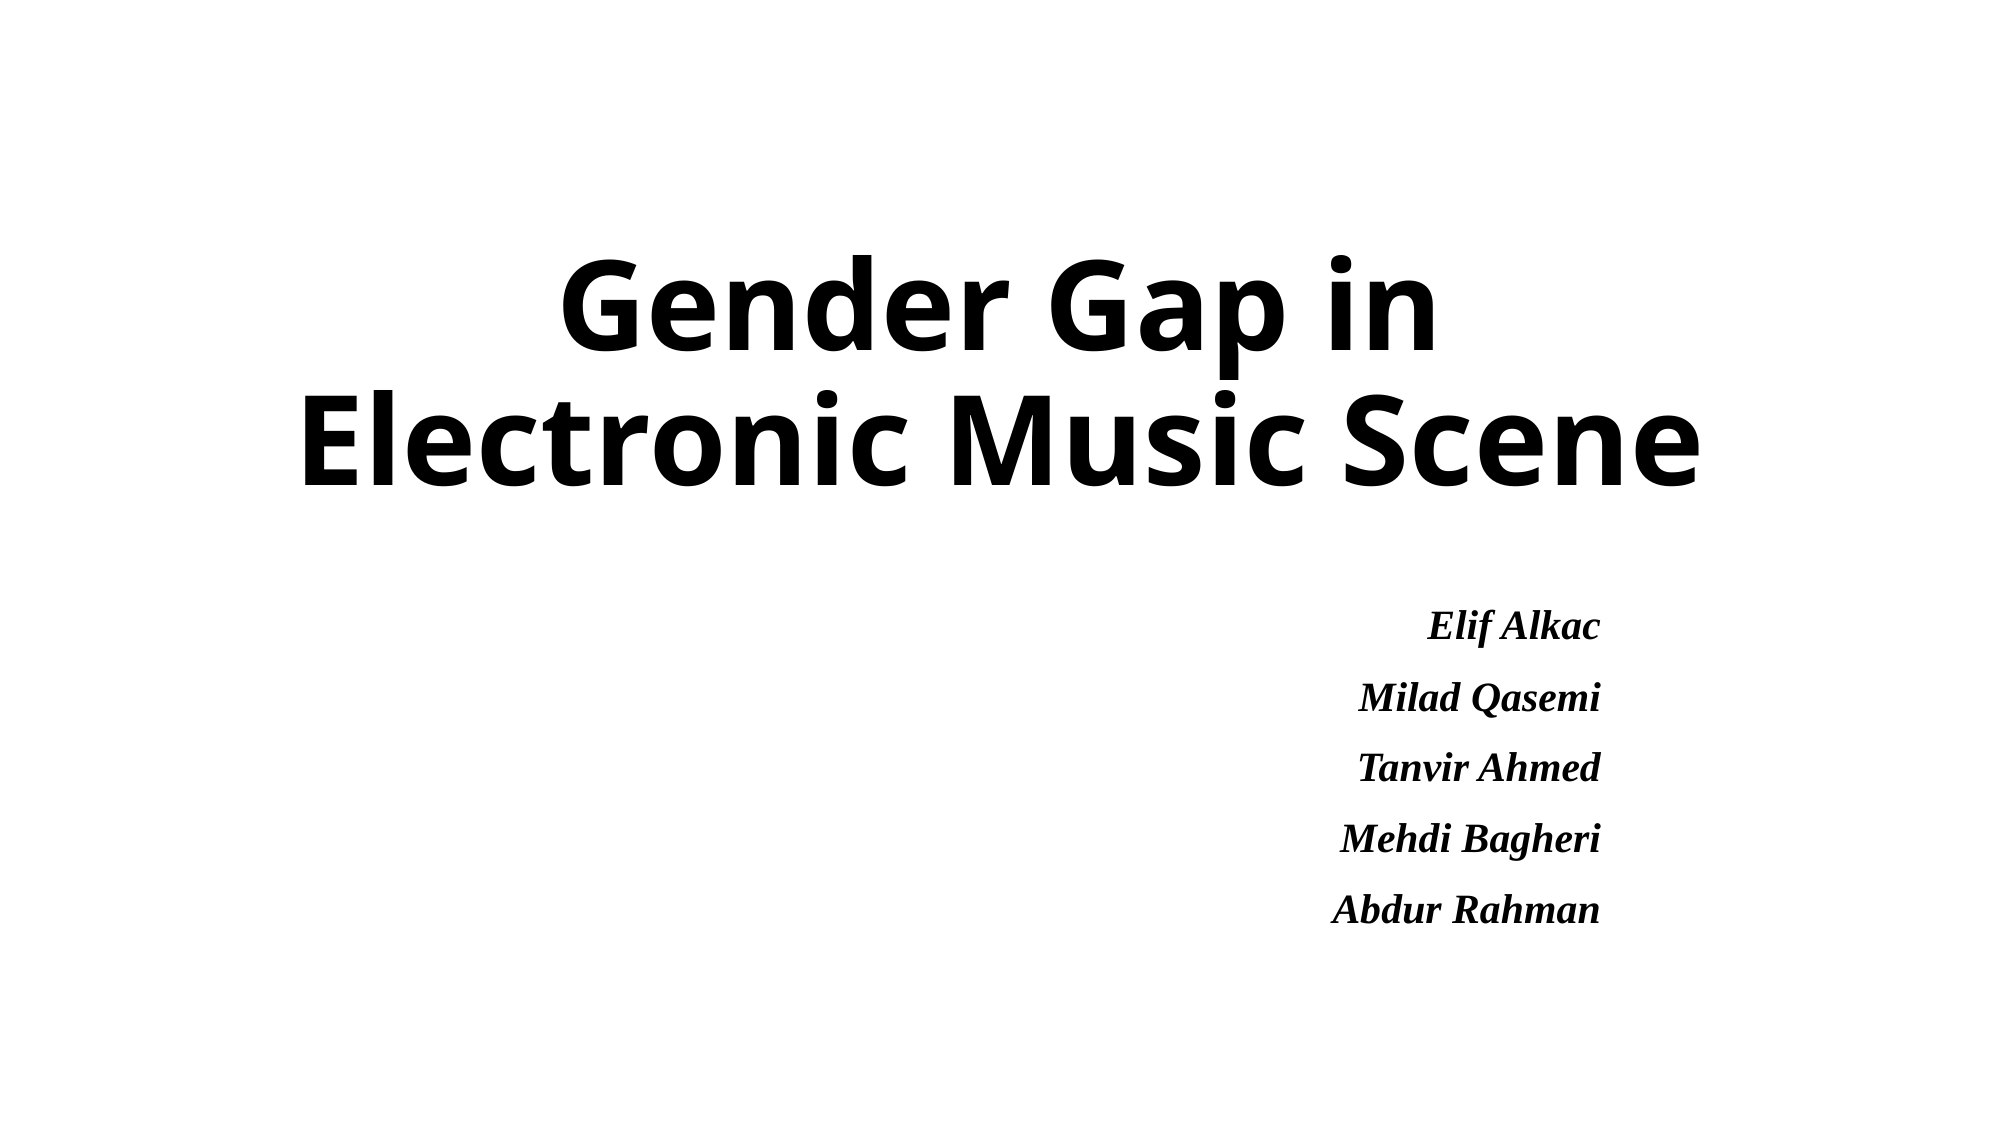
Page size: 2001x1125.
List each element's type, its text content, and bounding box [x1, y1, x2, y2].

subtitle Elif Alkac Milad Qasemi Tanvir Ahmed Mehdi Bagheri Abdur Rahman [249, 590, 1616, 863]
title Gender Gap in Electronic Music Scene [249, 127, 1750, 520]
